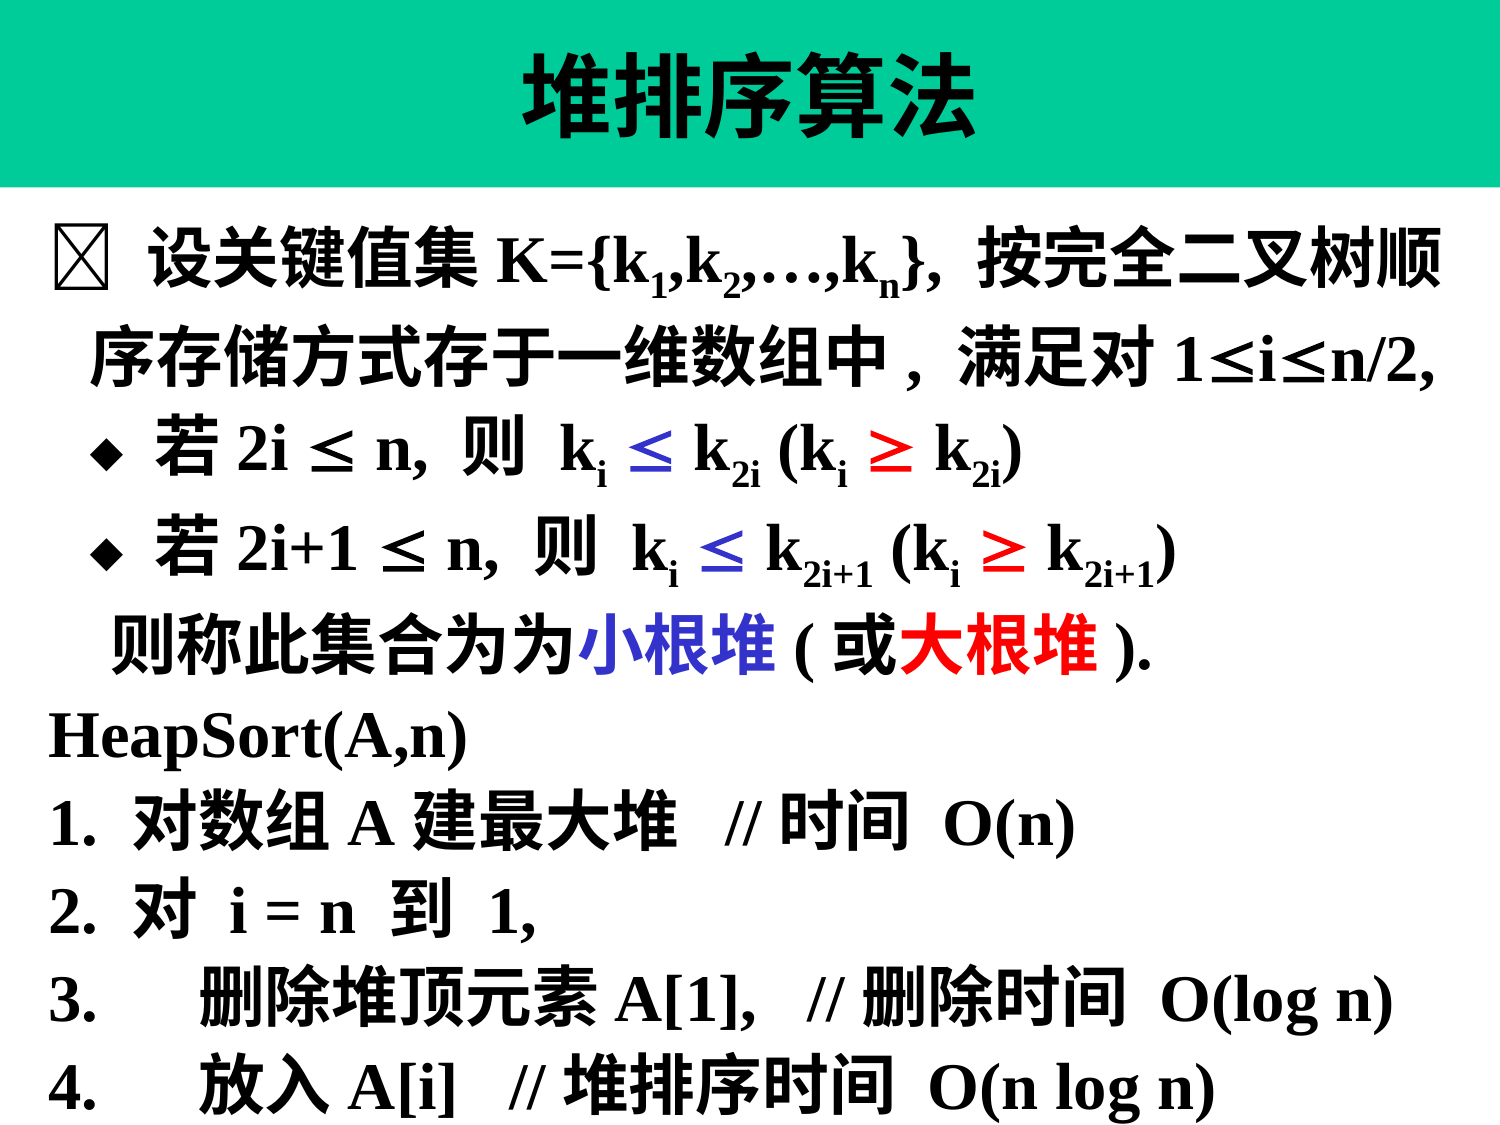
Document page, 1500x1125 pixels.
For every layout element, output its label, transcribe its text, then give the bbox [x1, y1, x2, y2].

text_box  设关键值集K={k1,k2,…,kn}, 按完全二叉树顺序存储方式存于一维数组中, 满足对1in/2, 若2i  n, 则 ki  k2i (ki  k2i) 若2i+1  n, 则 ki  k2i+1 (ki  k2i+1) 则称此集合为为小根堆(或大根堆). HeapSort(A,n) 1. 对数组A建最大堆 //时间 O(n) 2. 对 i = n 到 1, 3. 删除堆顶元素A[1], //删除时间 O(log n) 4. 放入A[i] //堆排序时间 O(n log n) [33, 199, 1459, 1106]
title 堆排序算法 [0, 0, 1500, 188]
